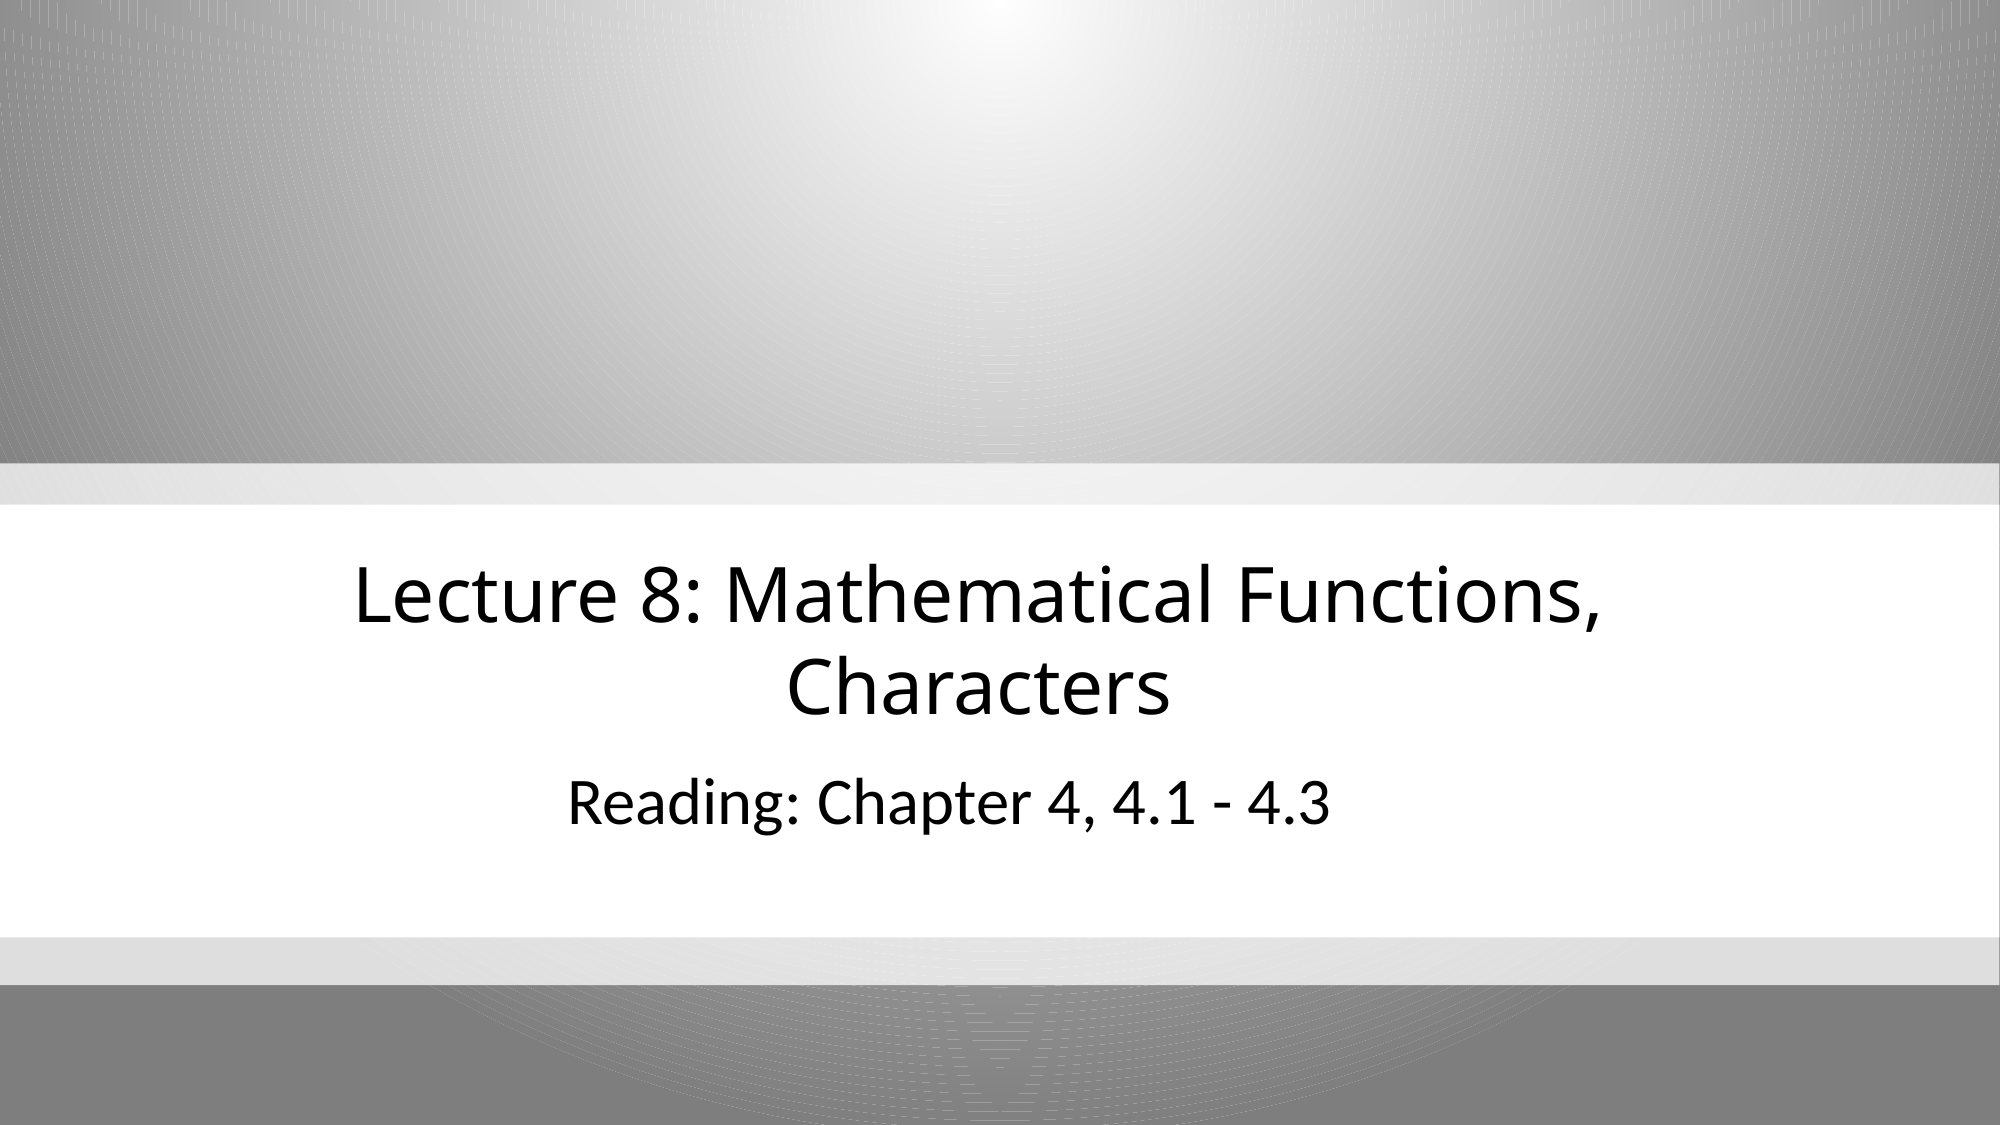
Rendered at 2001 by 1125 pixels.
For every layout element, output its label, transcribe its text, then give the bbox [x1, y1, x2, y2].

subtitle Reading: Chapter 4, 4.1 - 4.3 [249, 750, 1650, 913]
title Lecture 8: Mathematical Functions, Characters [169, 537, 1788, 738]
